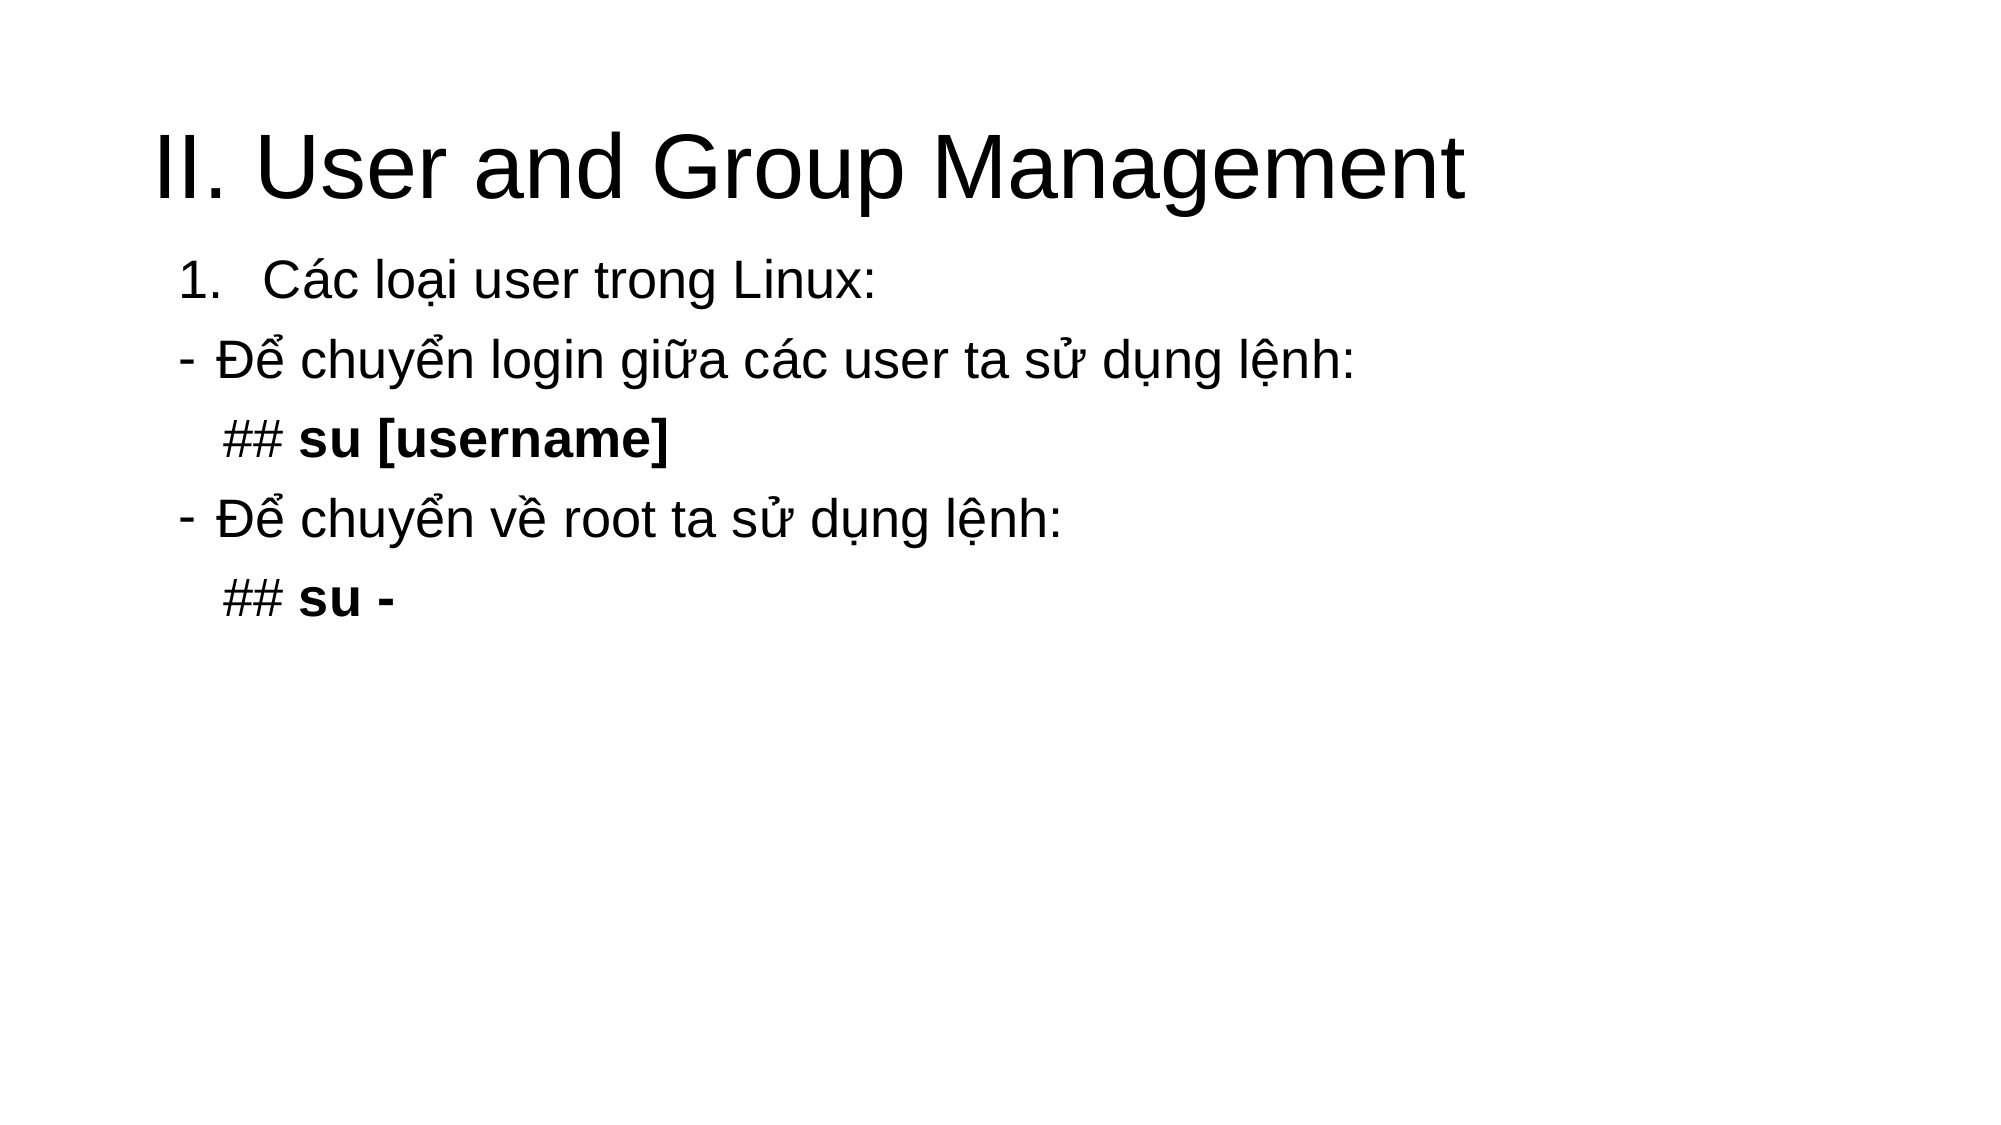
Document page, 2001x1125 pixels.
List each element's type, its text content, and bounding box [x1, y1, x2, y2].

list Các loại user trong Linux: Để chuyển login giữa các user ta sử dụng lệnh: ## su [username] Để chuyển về root ta sử dụng lệnh: ## su - [163, 244, 1886, 921]
title II. User and Group Management [137, 59, 1863, 278]
